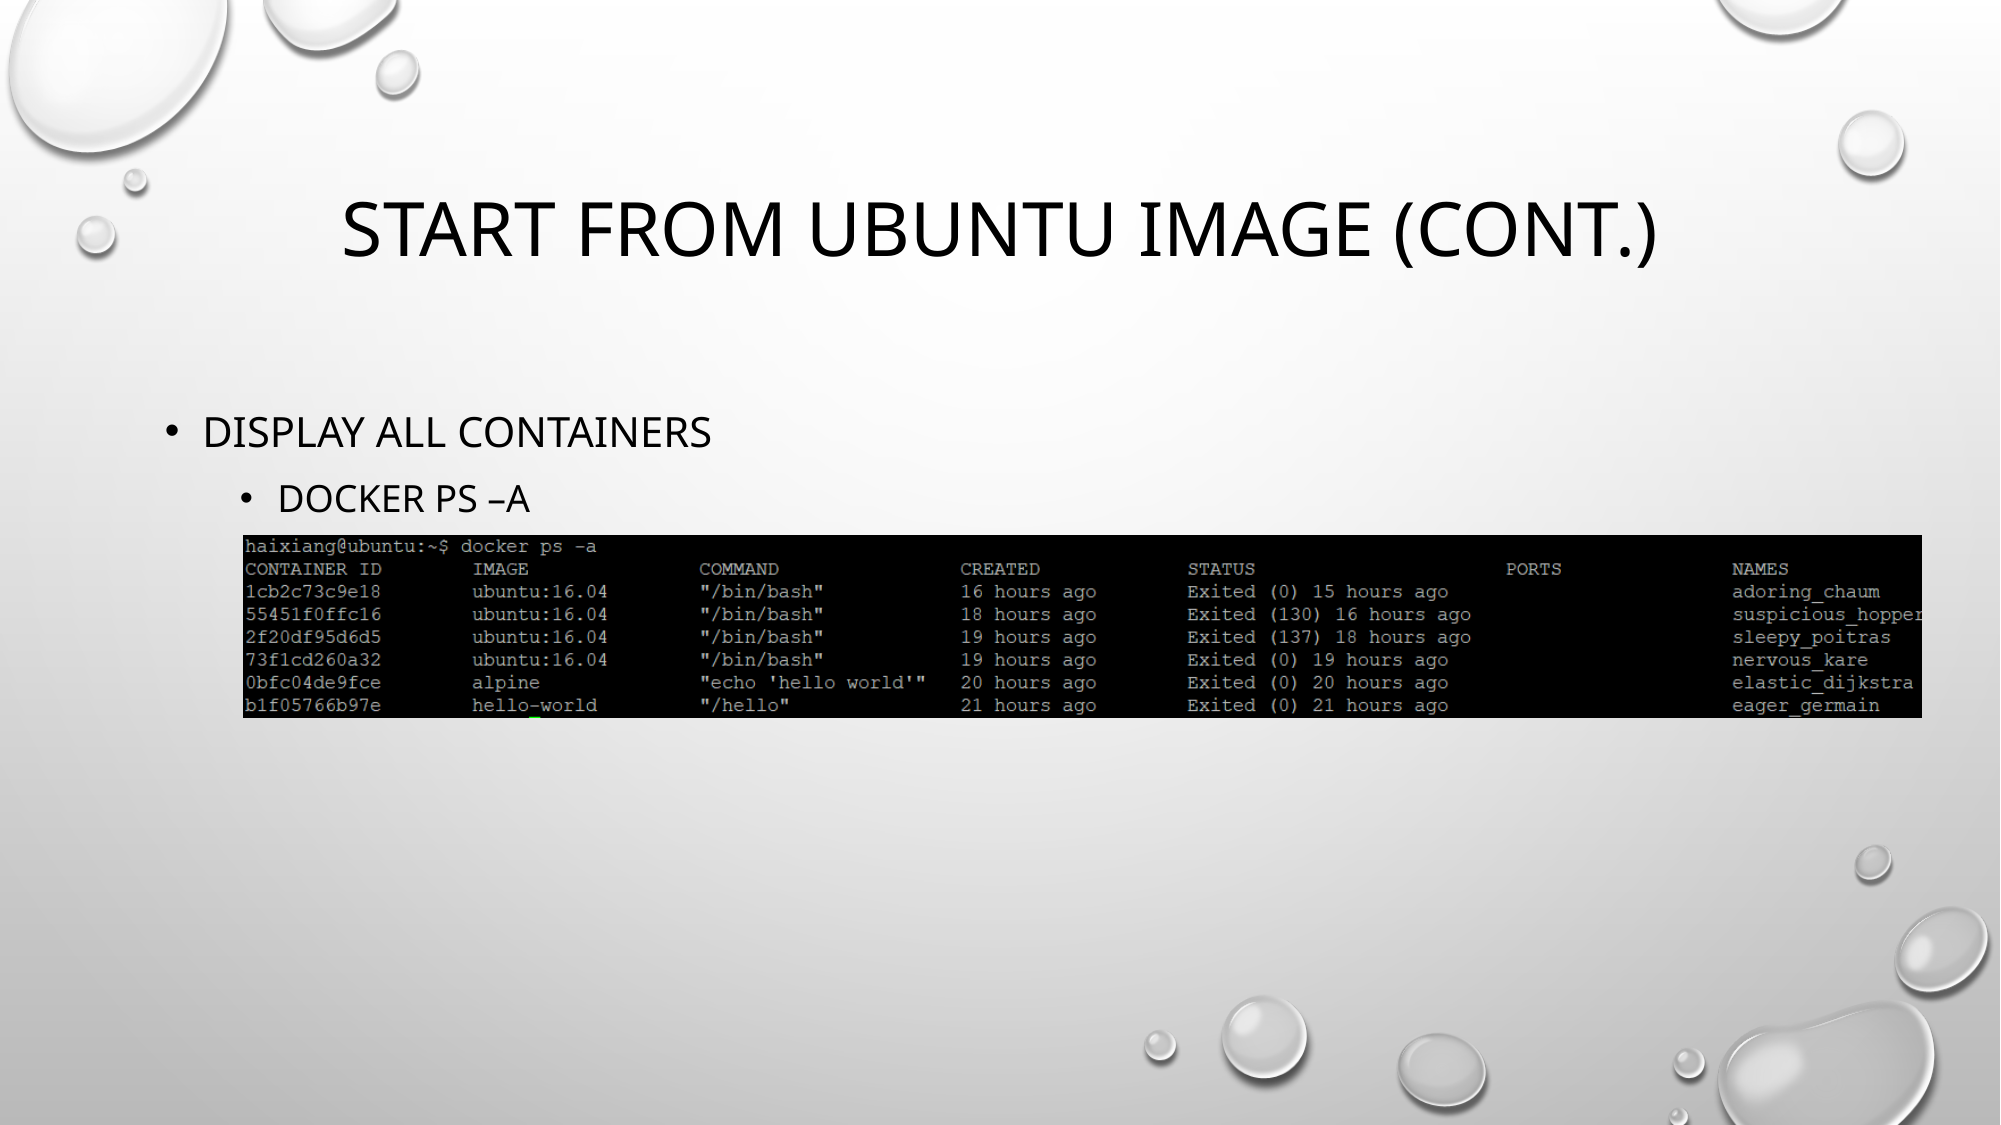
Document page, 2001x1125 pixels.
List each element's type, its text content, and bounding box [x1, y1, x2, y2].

list Display all containers Docker ps –a [149, 388, 1850, 950]
picture [0, 0, 2000, 1125]
title Start from ubuntu image (cont.) [149, 101, 1851, 364]
